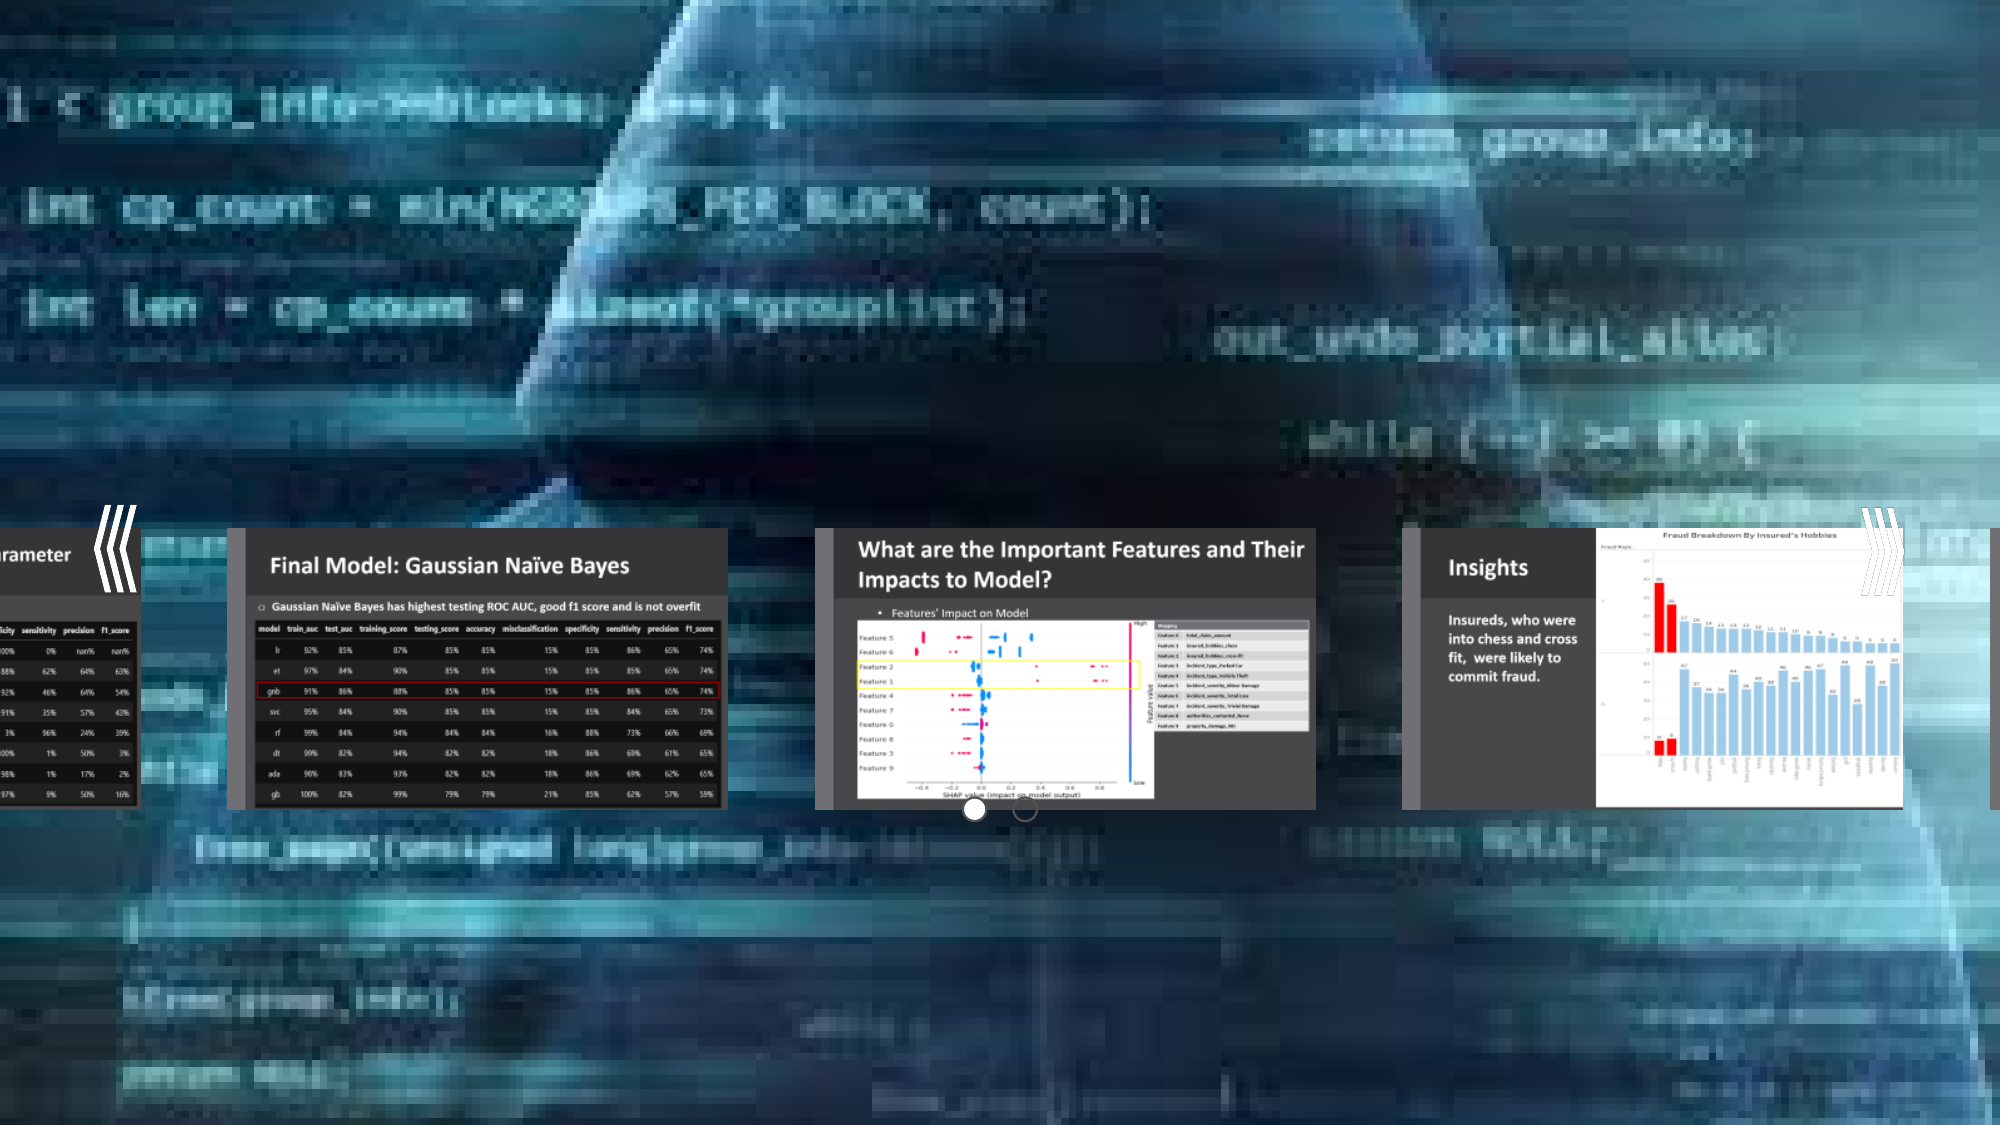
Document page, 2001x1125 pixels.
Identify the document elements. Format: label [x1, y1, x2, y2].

picture [0, 698, 2000, 1125]
picture [89, 473, 141, 624]
picture [1857, 476, 1908, 627]
text_box [0, 415, 2000, 698]
picture [0, 0, 2000, 415]
